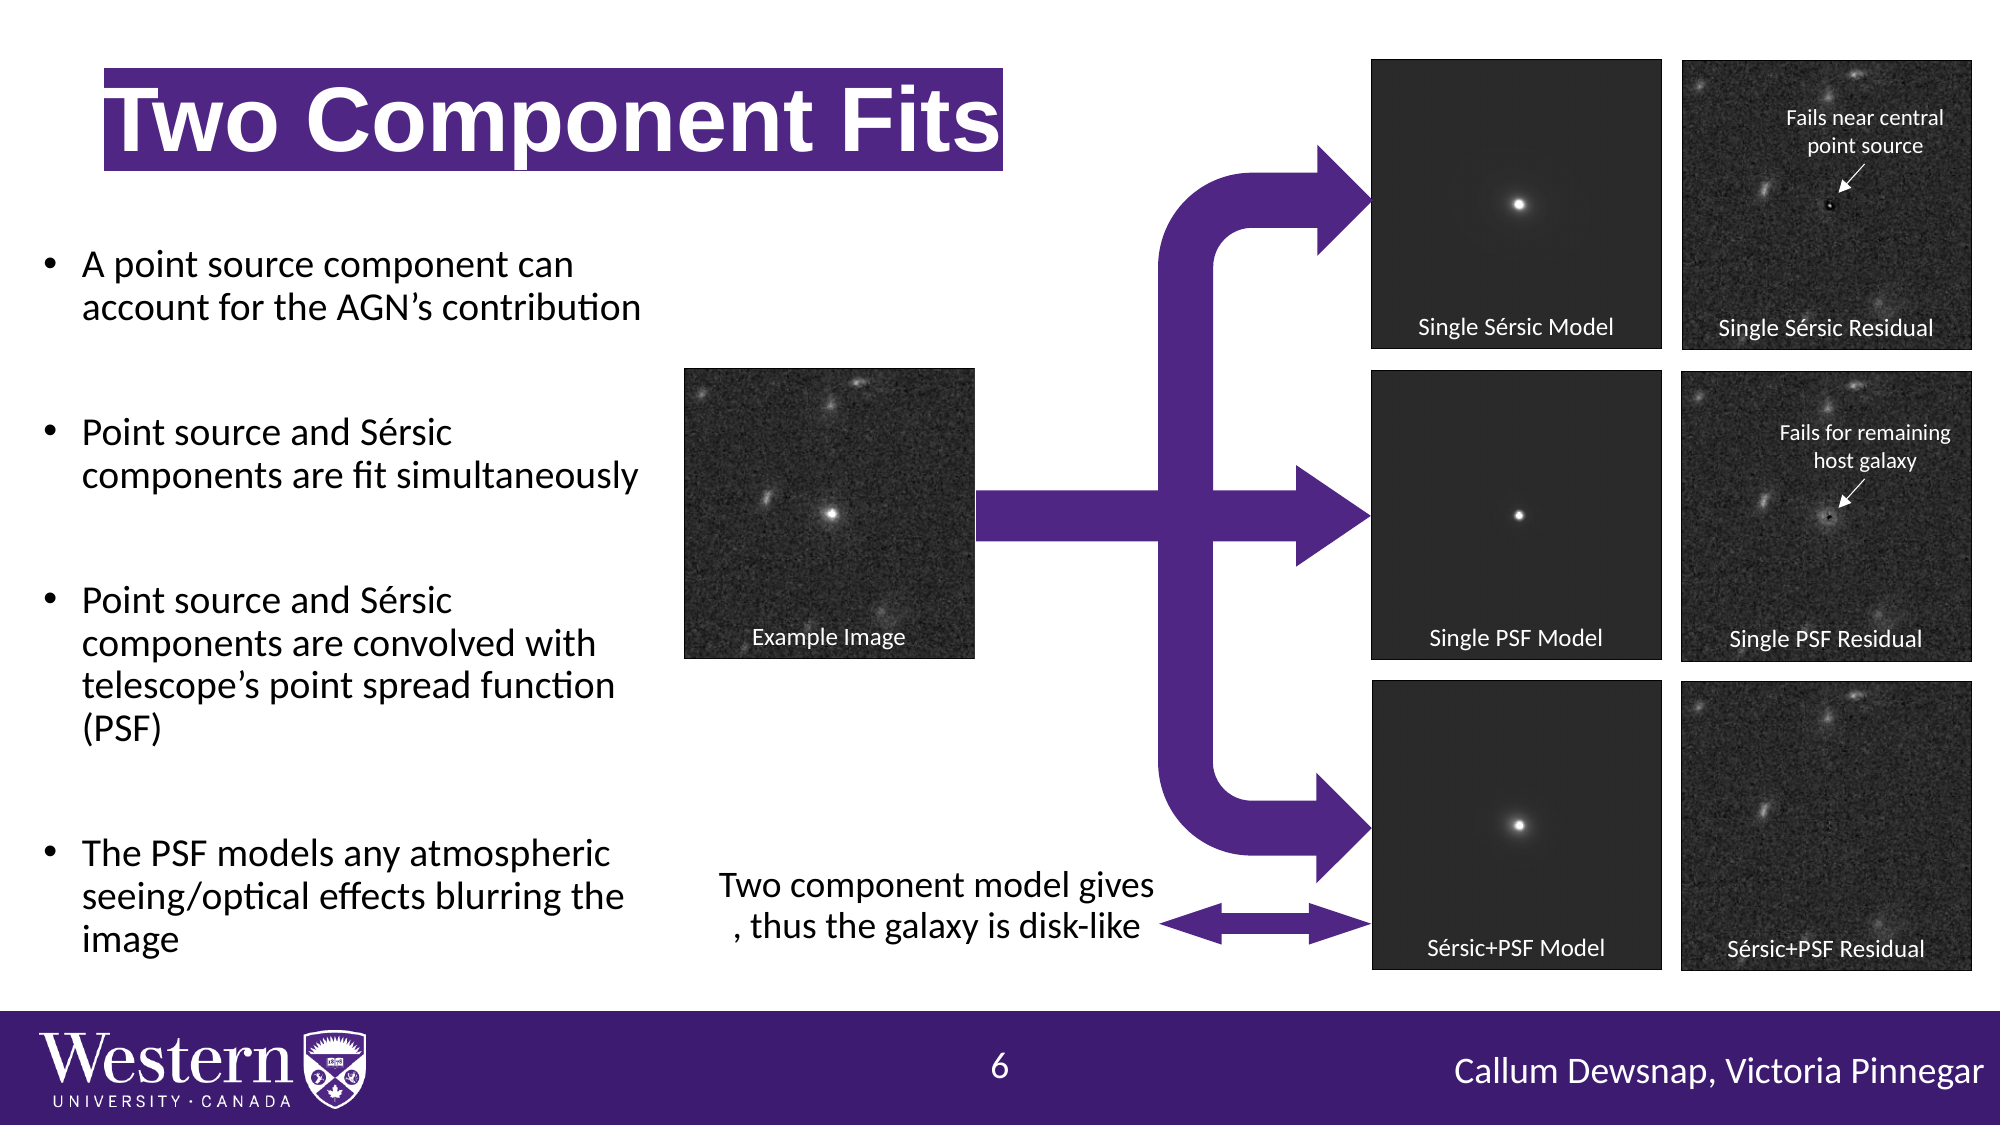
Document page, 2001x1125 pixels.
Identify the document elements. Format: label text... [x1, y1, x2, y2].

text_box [1371, 680, 1662, 970]
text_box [1372, 370, 1662, 660]
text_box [977, 147, 1372, 881]
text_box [1681, 372, 1972, 662]
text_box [1838, 479, 1865, 508]
text_box 6 [943, 1033, 1057, 1093]
text_box Two Component Fits [0, 52, 1133, 177]
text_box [1838, 163, 1865, 193]
picture [38, 1030, 366, 1109]
text_box [0, 1011, 2000, 1125]
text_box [1681, 60, 1972, 350]
text_box A point source component can account for the AGN’s contribution Point source and Sérsic components are fit simultaneously Point source and Sérsic components are convolved with telescope’s point spread function (PSF) The PSF models any atmospheric seeing/optical effects blurring the image [28, 236, 667, 970]
text_box Callum Dewsnap, Victoria Pinnegar [1383, 1038, 2000, 1099]
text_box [1371, 59, 1662, 349]
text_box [1681, 681, 1972, 971]
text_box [684, 368, 975, 659]
